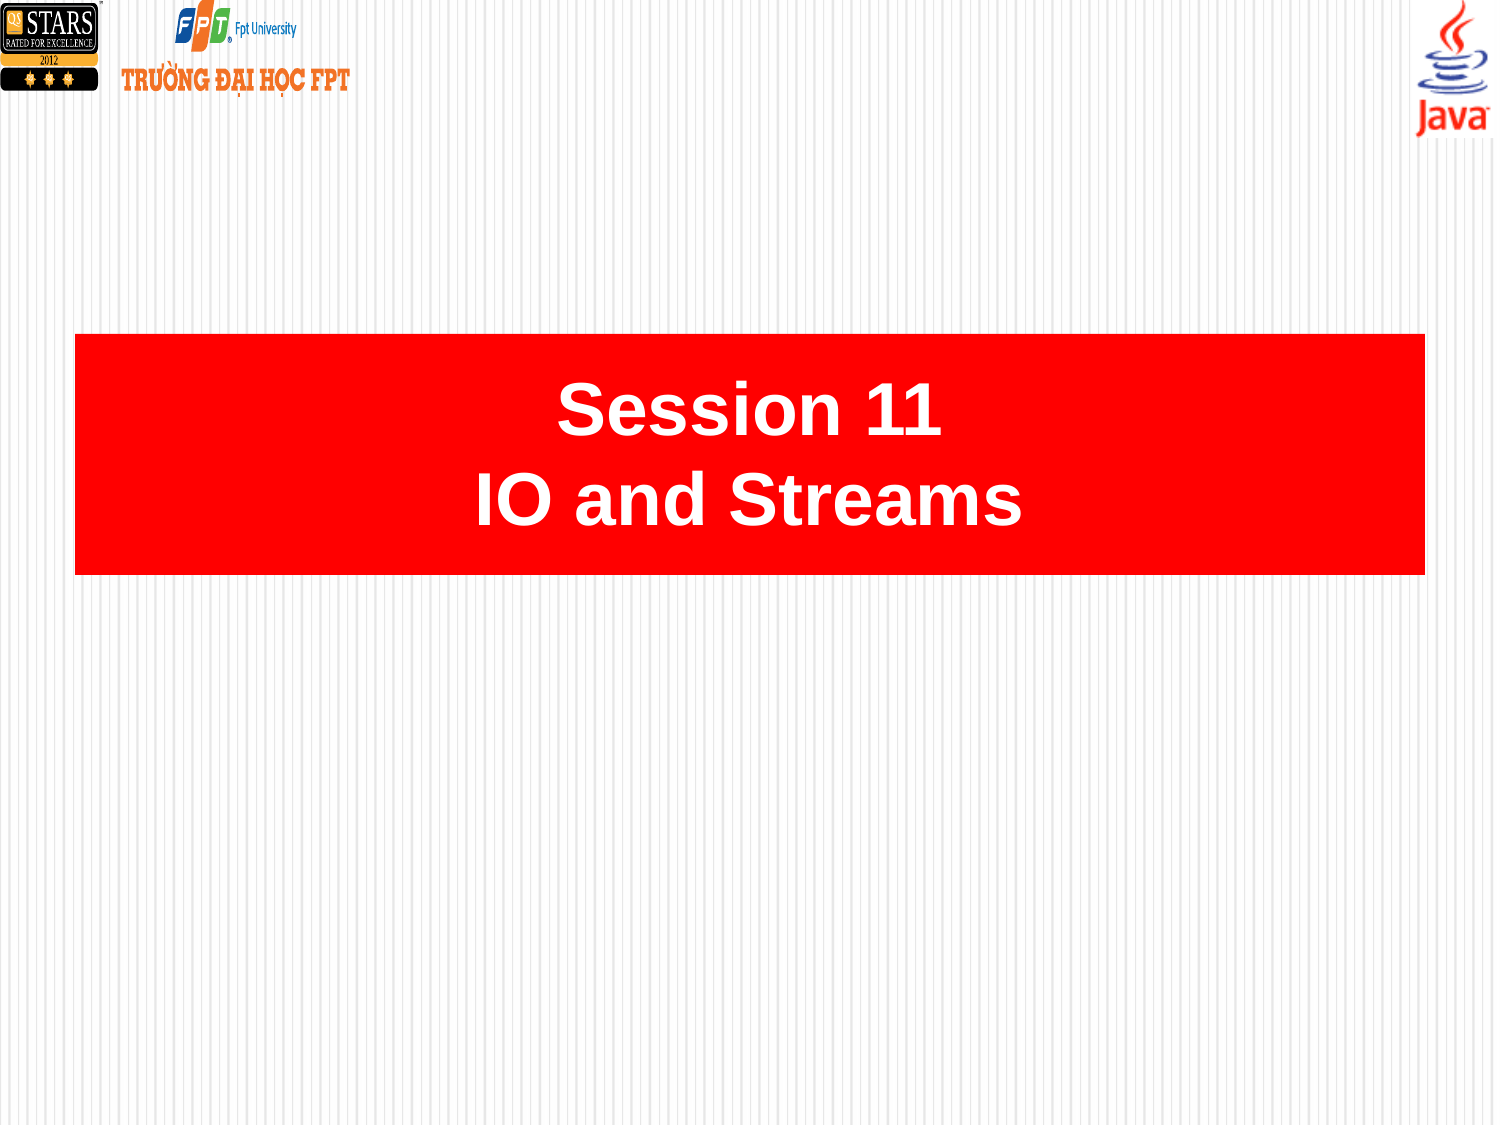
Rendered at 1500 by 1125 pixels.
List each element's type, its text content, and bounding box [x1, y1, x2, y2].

picture [0, 0, 351, 97]
picture [1412, 0, 1494, 138]
title Session 11 IO and Streams [75, 333, 1425, 575]
